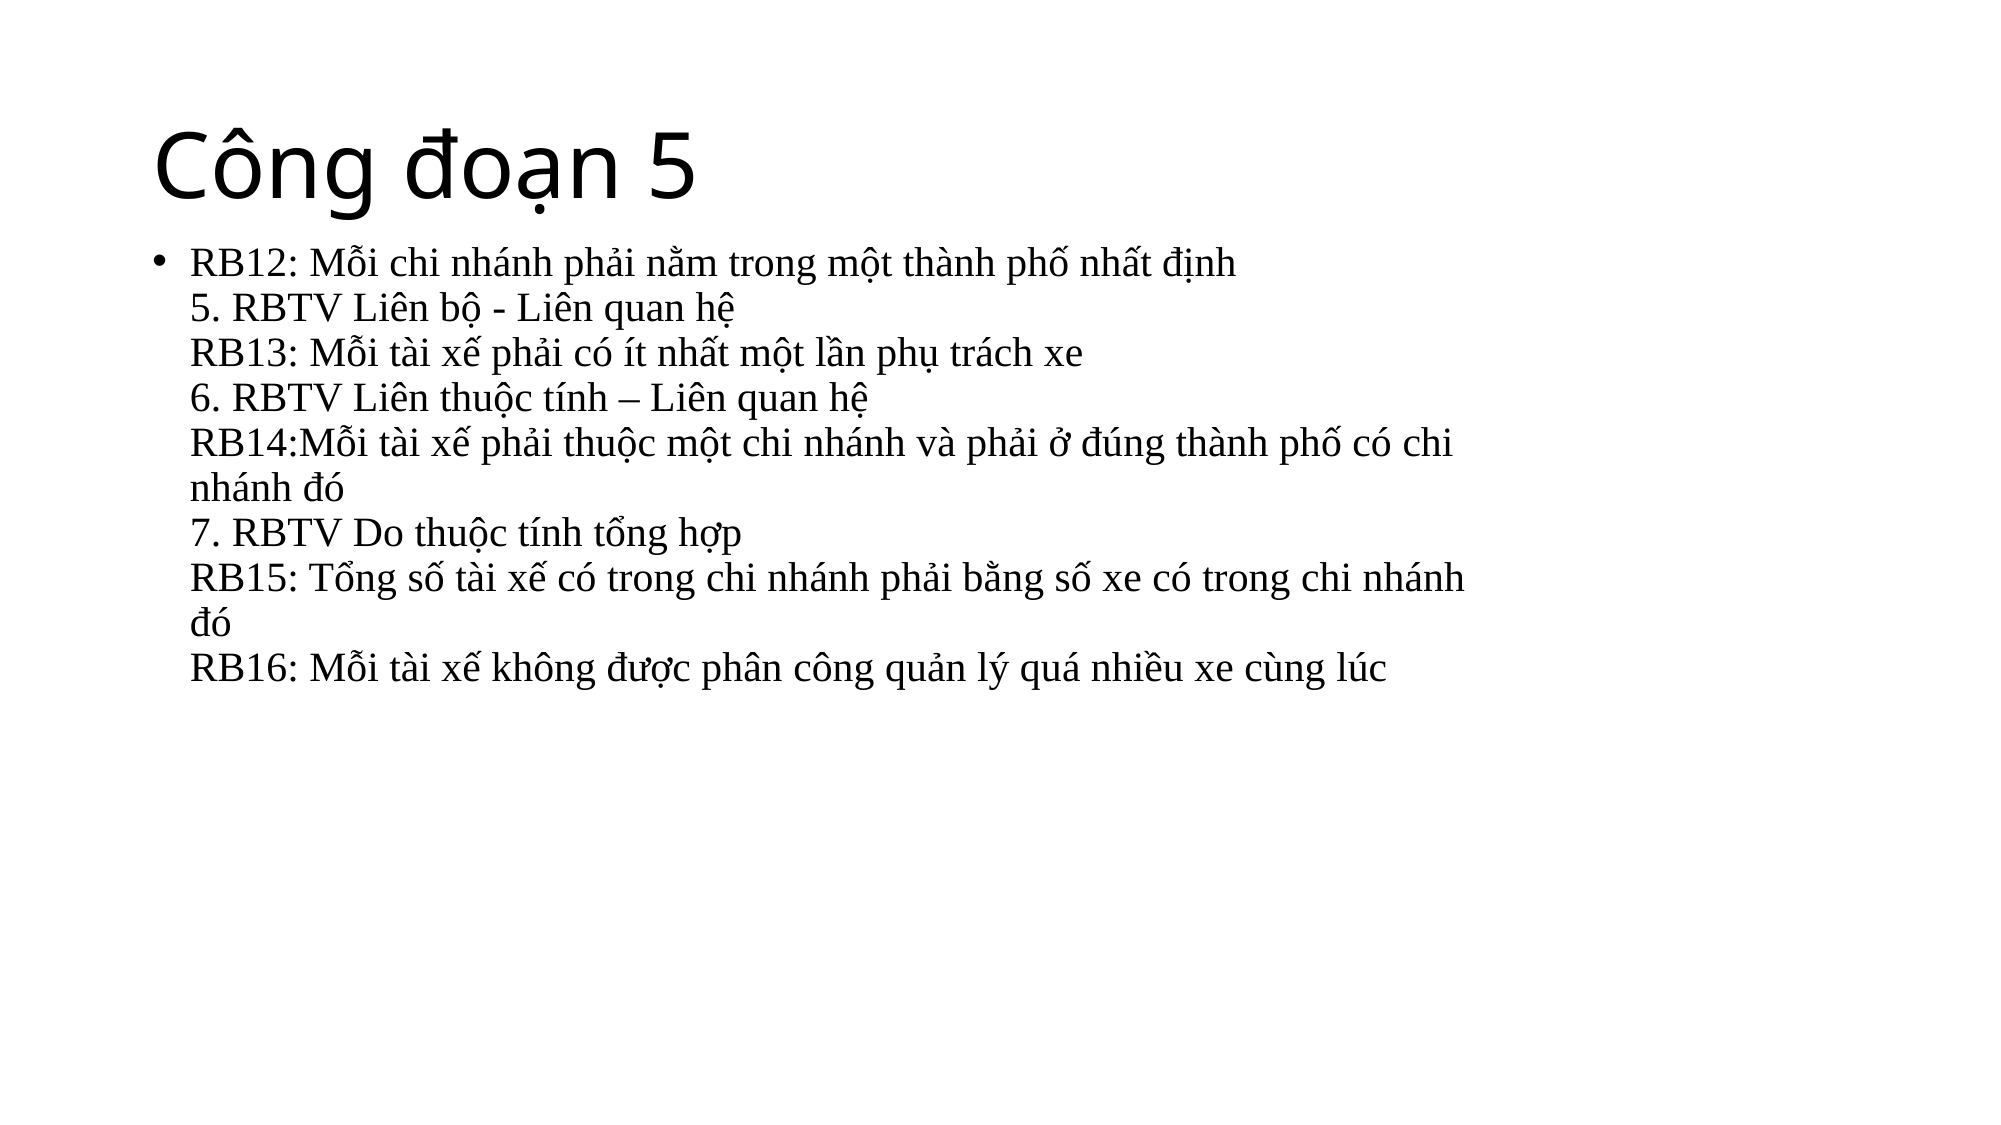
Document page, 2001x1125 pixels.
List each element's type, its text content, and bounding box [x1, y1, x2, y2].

list RB12: Mỗi chi nhánh phải nằm trong một thành phố nhất định 5. RBTV Liên bộ - Liên quan hệ RB13: Mỗi tài xế phải có ít nhất một lần phụ trách xe 6. RBTV Liên thuộc tính – Liên quan hệ RB14:Mỗi tài xế phải thuộc một chi nhánh và phải ở đúng thành phố có chi nhánh đó 7. RBTV Do thuộc tính tổng hợp RB15: Tổng số tài xế có trong chi nhánh phải bằng số xe có trong chi nhánh đó RB16: Mỗi tài xế không được phân công quản lý quá nhiều xe cùng lúc [137, 232, 1863, 766]
title Công đoạn 5 [137, 59, 1863, 232]
